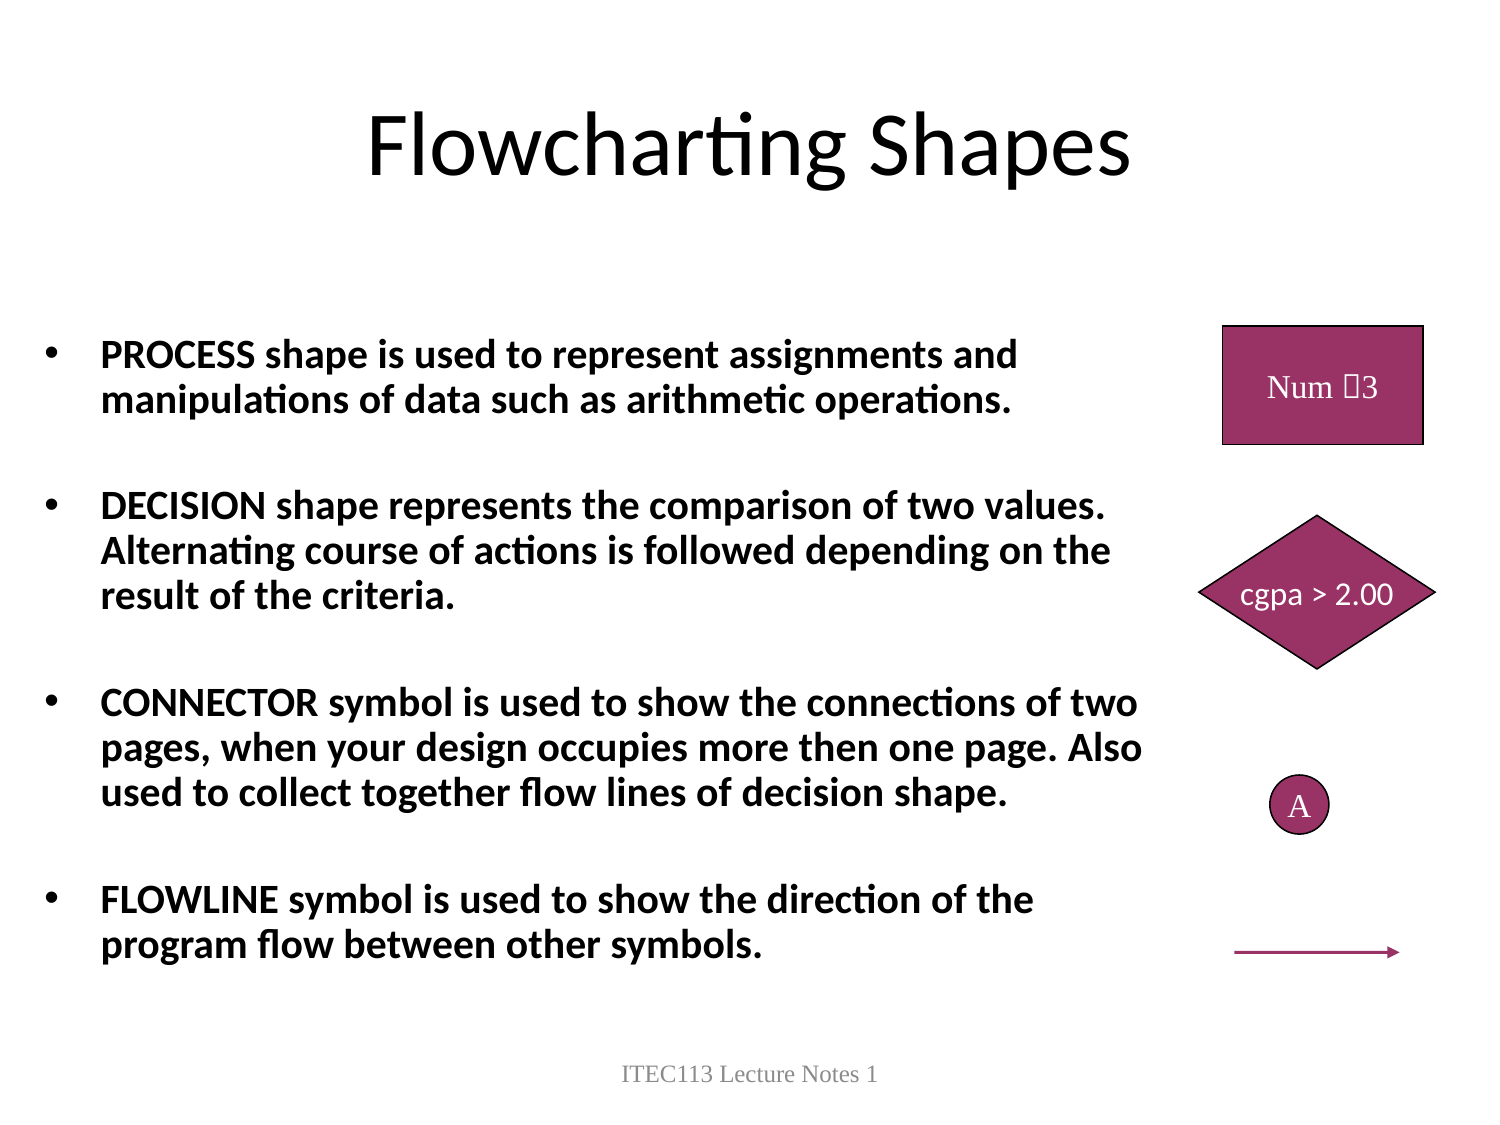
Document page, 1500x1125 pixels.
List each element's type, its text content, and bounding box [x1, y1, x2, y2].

text_box Num 3 [1222, 326, 1424, 445]
list PROCESS shape is used to represent assignments and manipulations of data such as arithmetic operations. DECISION shape represents the comparison of two values. Alternating course of actions is followed depending on the result of the criteria. CONNECTOR symbol is used to show the connections of two pages, when your design occupies more then one page. Also used to collect together flow lines of decision shape. FLOWLINE symbol is used to show the direction of the program flow between other symbols. [29, 324, 1176, 1000]
text_box A [1269, 774, 1329, 835]
footer ITEC113 Lecture Notes 1 [512, 1042, 988, 1103]
text_box [1234, 946, 1400, 959]
text_box cgpa > 2.00 [1198, 515, 1436, 669]
title Flowcharting Shapes [75, 45, 1425, 233]
